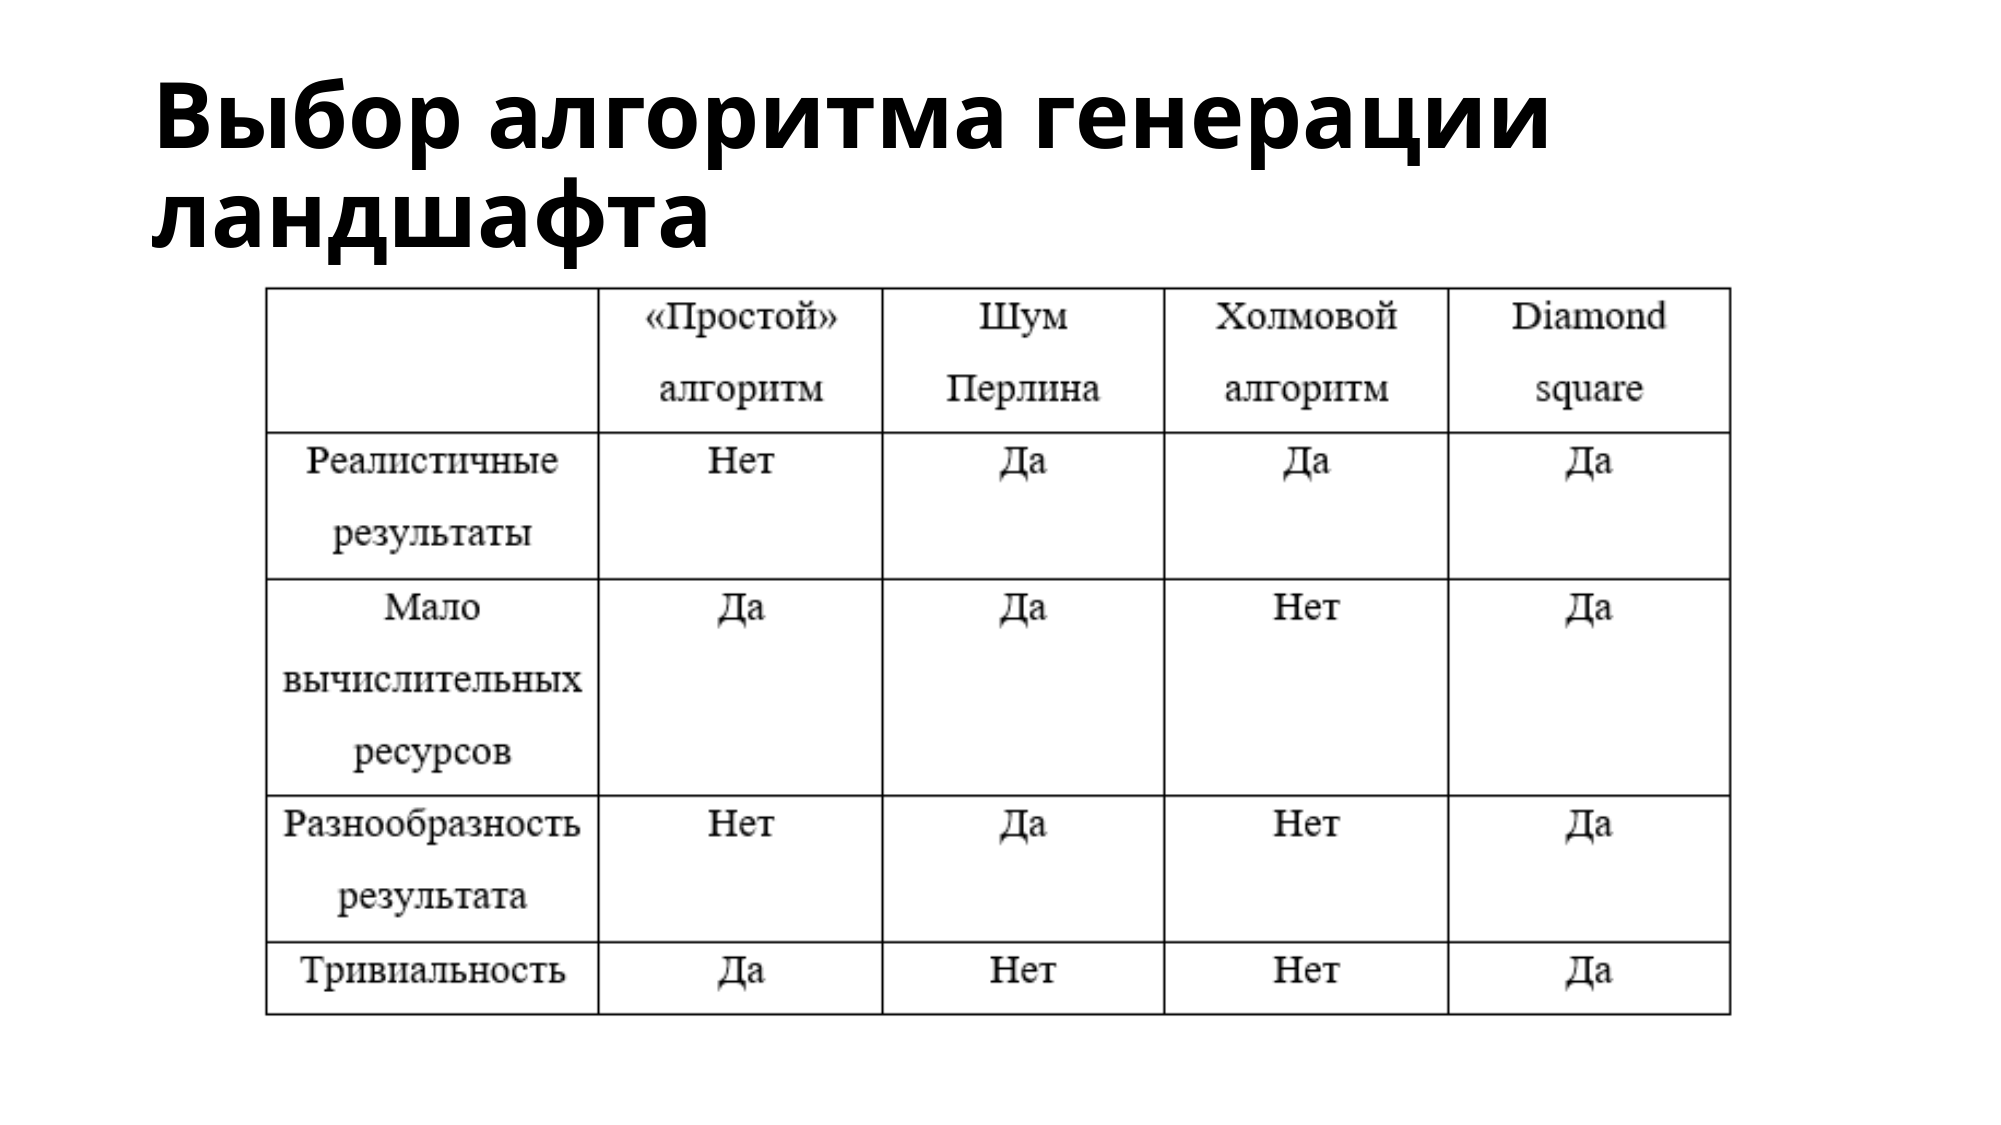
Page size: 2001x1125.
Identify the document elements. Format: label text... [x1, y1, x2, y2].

title Выбор алгоритма генерации ландшафта [137, 59, 1863, 278]
picture [254, 277, 1745, 1027]
